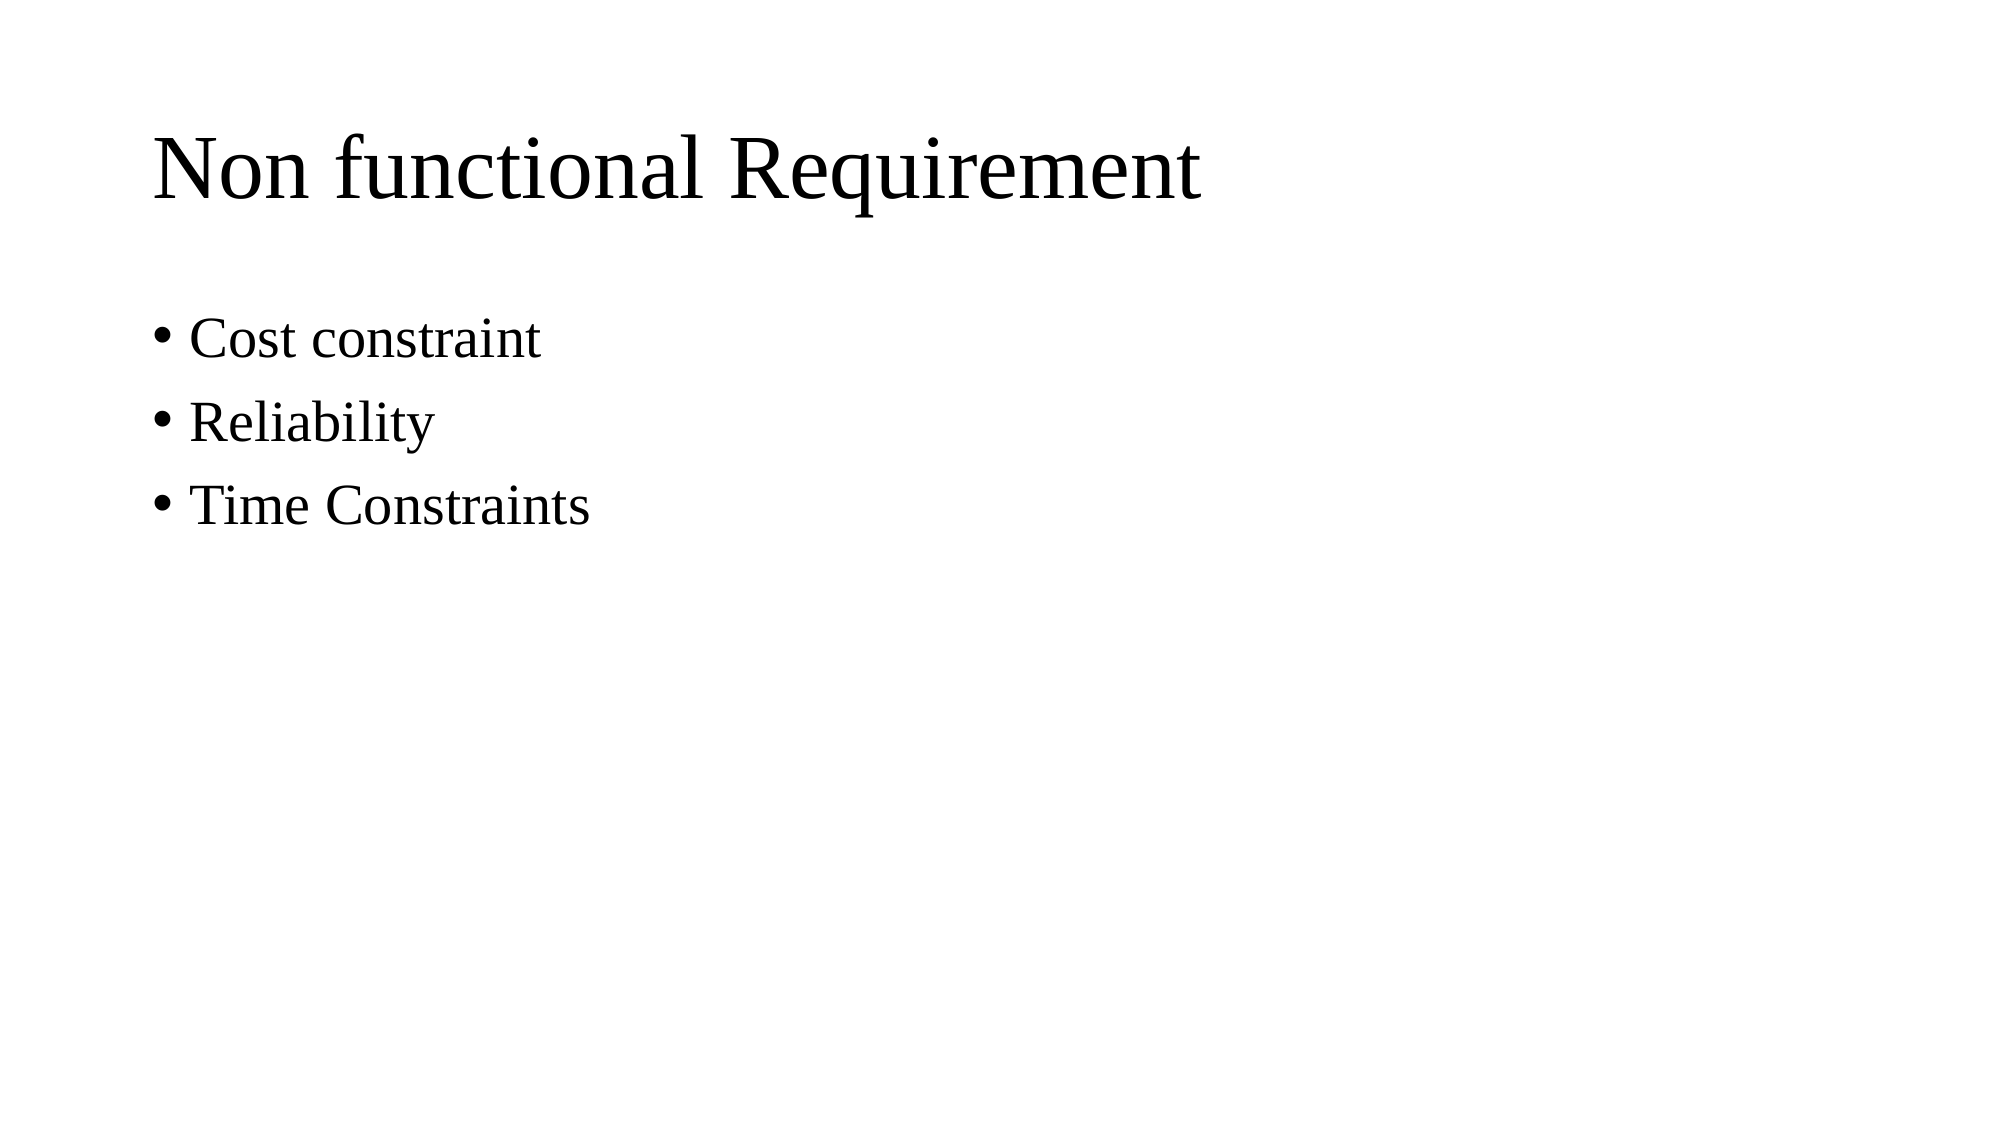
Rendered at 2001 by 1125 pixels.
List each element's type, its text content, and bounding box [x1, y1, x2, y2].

list Cost constraint Reliability Time Constraints [137, 299, 1863, 1014]
title Non functional Requirement [137, 59, 1863, 278]
